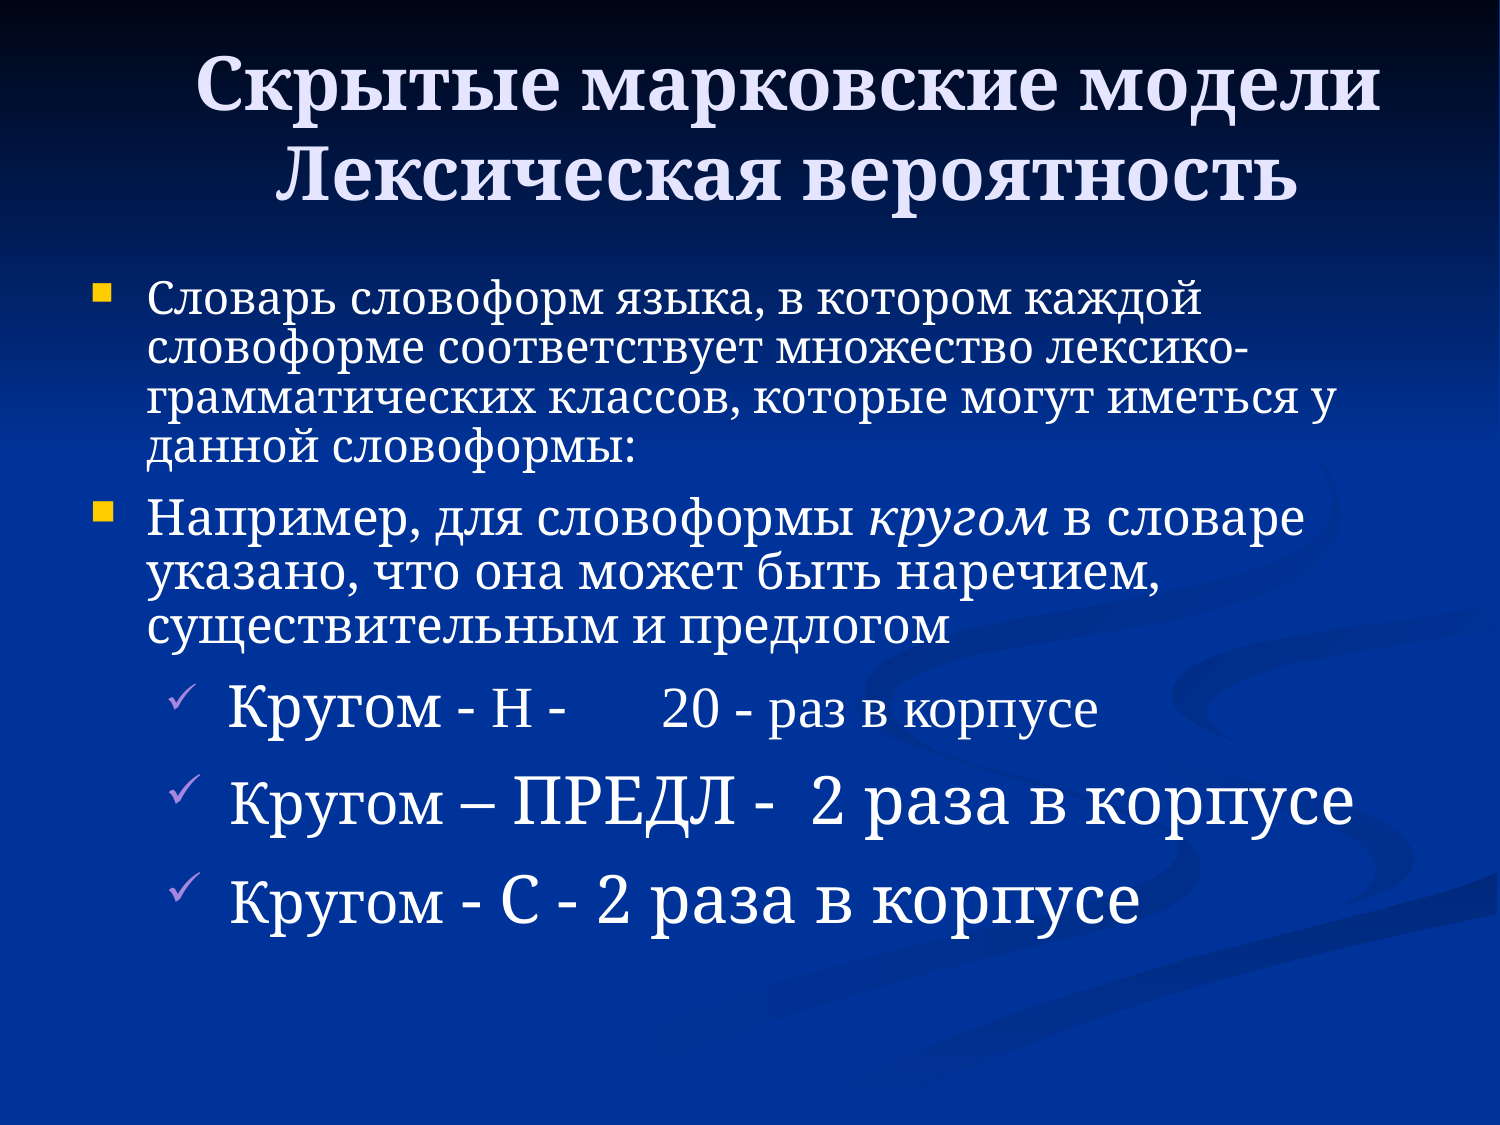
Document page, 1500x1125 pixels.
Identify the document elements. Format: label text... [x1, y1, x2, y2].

list Словарь словоформ языка, в котором каждой словоформе соответствует множество лексико-грамматических классов, которые могут иметься у данной словоформы: Например, для словоформы кругом в словаре указано, что она может быть наречием, существительным и предлогом Кругом - Н - 20 - раз в корпусе Кругом – ПРЕДЛ - 2 раза в корпусе Кругом - С - 2 раза в корпусе [74, 266, 1500, 1036]
title Скрытые марковские модели Лексическая вероятность [76, 42, 1500, 209]
